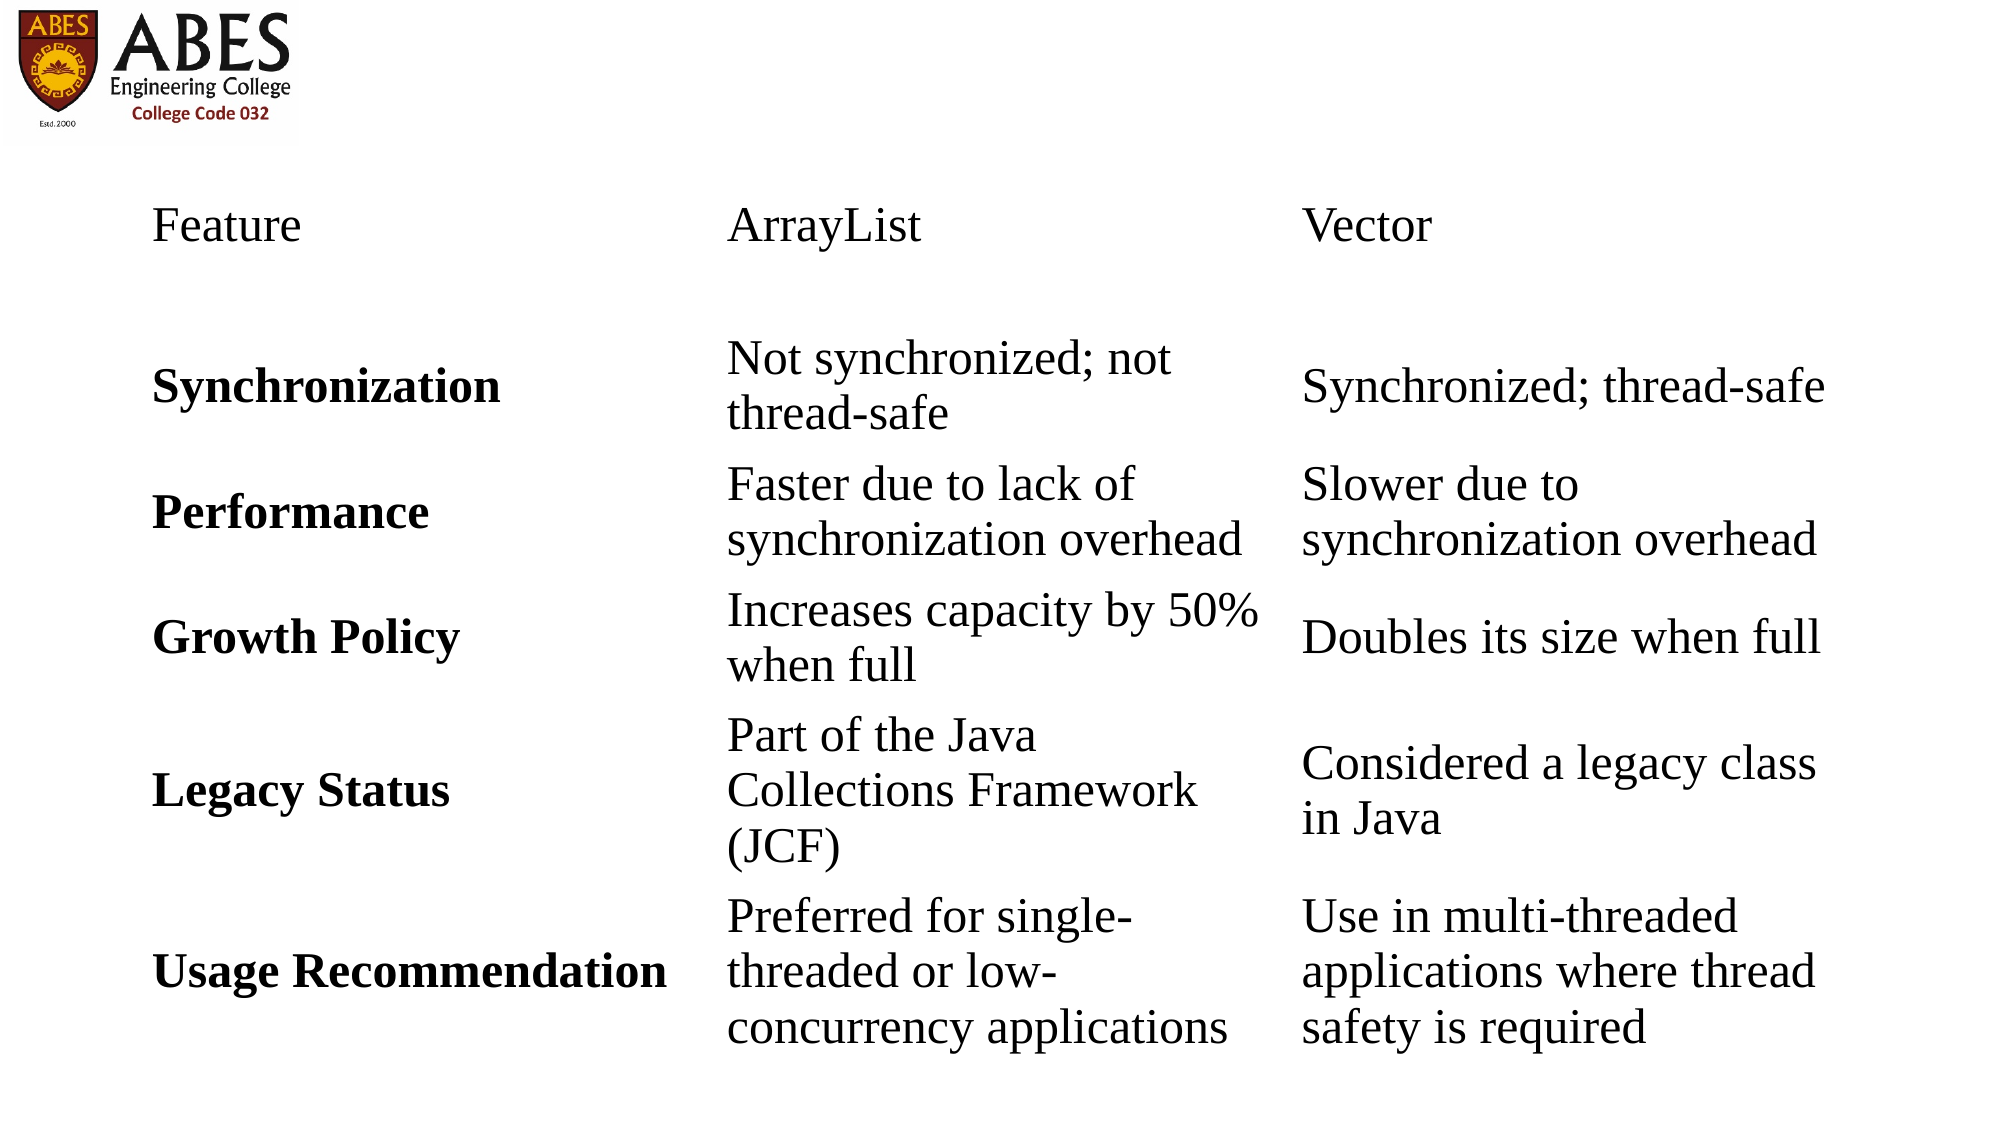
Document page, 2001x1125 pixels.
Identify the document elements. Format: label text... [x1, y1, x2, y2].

table_cell Slower due to synchronization overhead [1287, 448, 1862, 574]
table_cell Growth Policy [137, 574, 712, 700]
table_cell Use in multi-threaded applications where thread safety is required [1287, 880, 1862, 1061]
table_cell Performance [137, 448, 712, 574]
table_cell Usage Recommendation [137, 880, 712, 1061]
table_cell Not synchronized; not thread-safe [712, 323, 1287, 448]
table_cell Synchronized; thread-safe [1287, 323, 1862, 448]
table_cell Increases capacity by 50% when full [712, 574, 1287, 700]
table_cell Considered a legacy class in Java [1287, 700, 1862, 880]
picture [3, 0, 299, 146]
table_cell Doubles its size when full [1287, 574, 1862, 700]
table_cell Preferred for single-threaded or low-concurrency applications [712, 880, 1287, 1061]
table_cell Faster due to lack of synchronization overhead [712, 448, 1287, 574]
table_cell Legacy Status [137, 700, 712, 880]
table_header Vector [1287, 125, 1862, 323]
table_cell Part of the Java Collections Framework (JCF) [712, 700, 1287, 880]
table_header ArrayList [712, 125, 1287, 323]
table_header Feature [137, 125, 712, 323]
table_cell Synchronization [137, 323, 712, 448]
